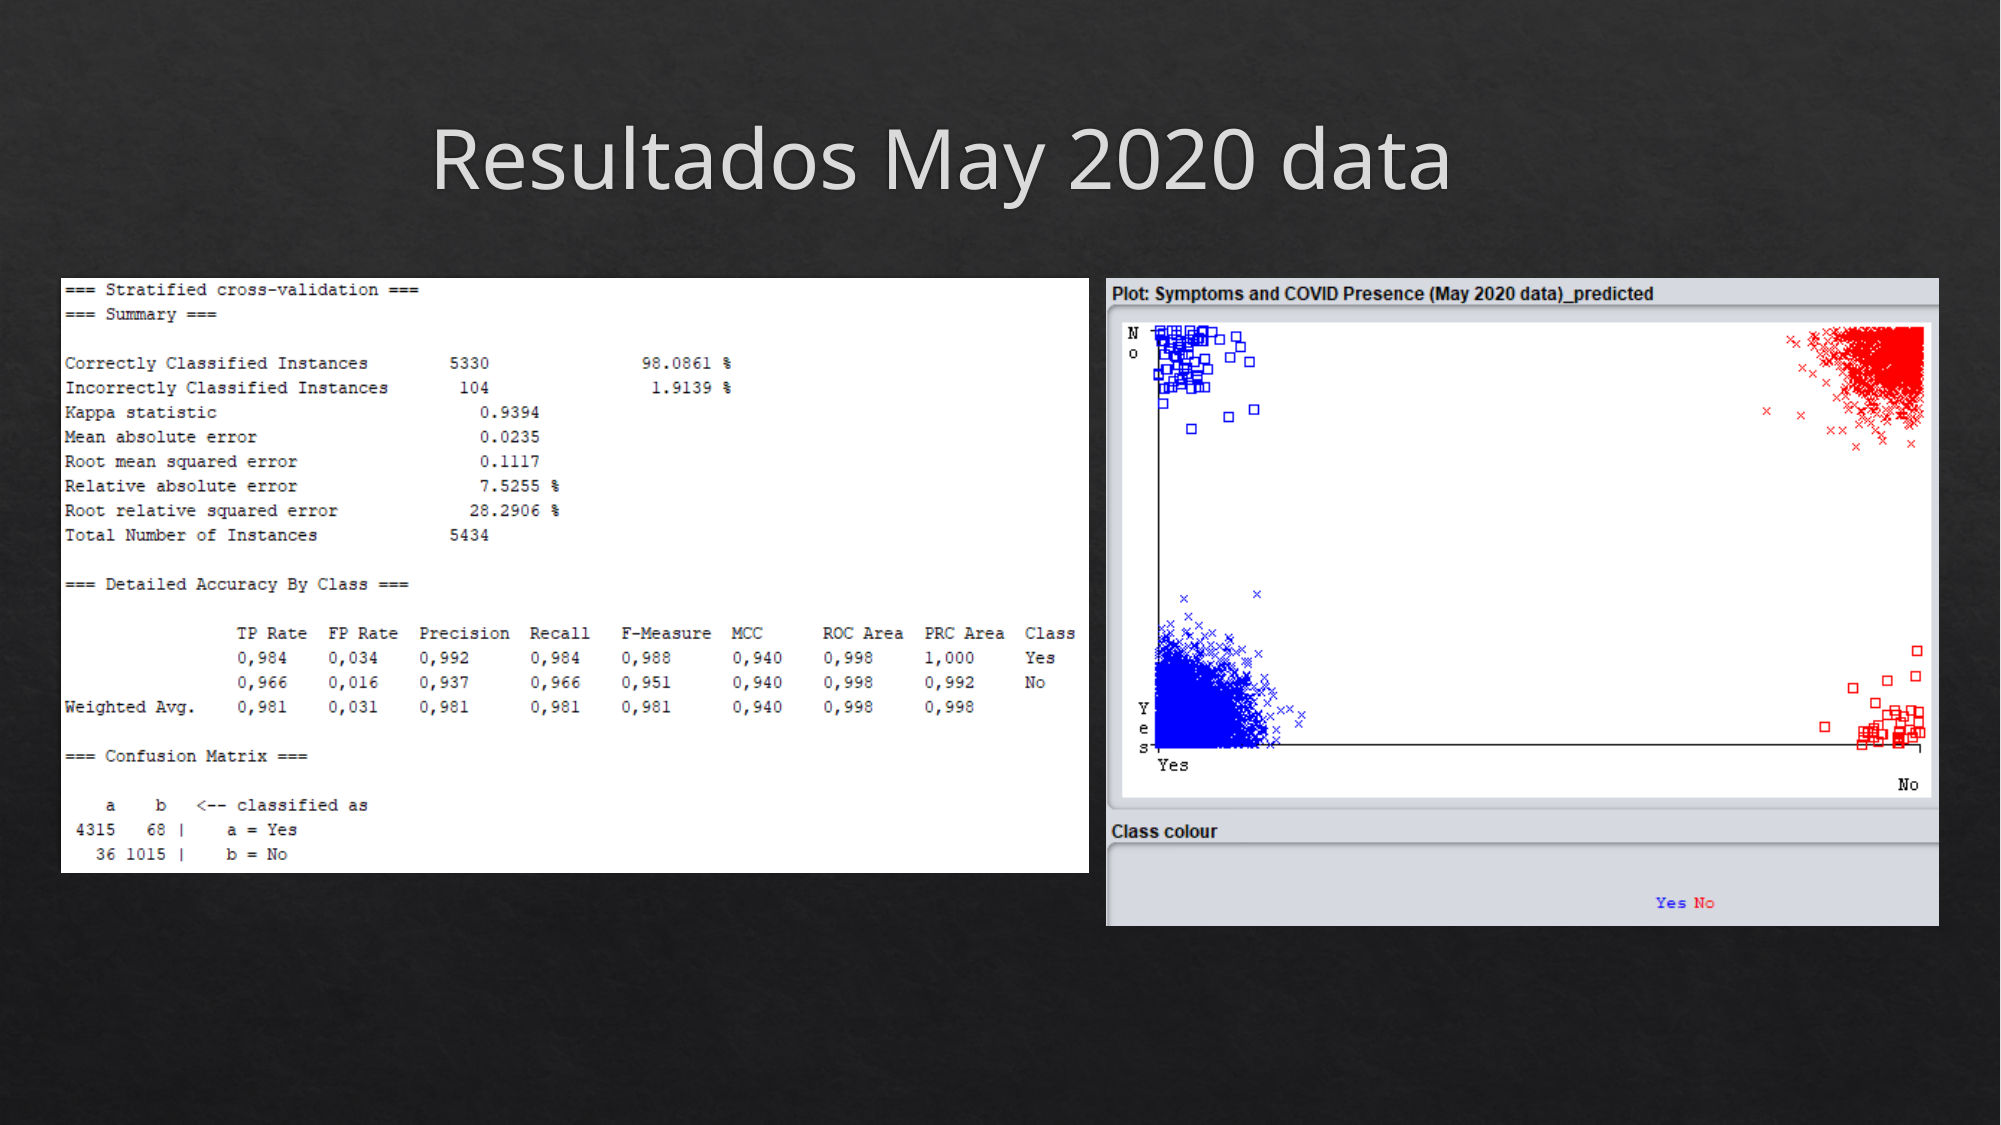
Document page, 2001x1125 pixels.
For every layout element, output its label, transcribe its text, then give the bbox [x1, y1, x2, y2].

picture [1106, 278, 1940, 927]
title Resultados May 2020 data [236, 50, 1649, 263]
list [60, 277, 1089, 873]
